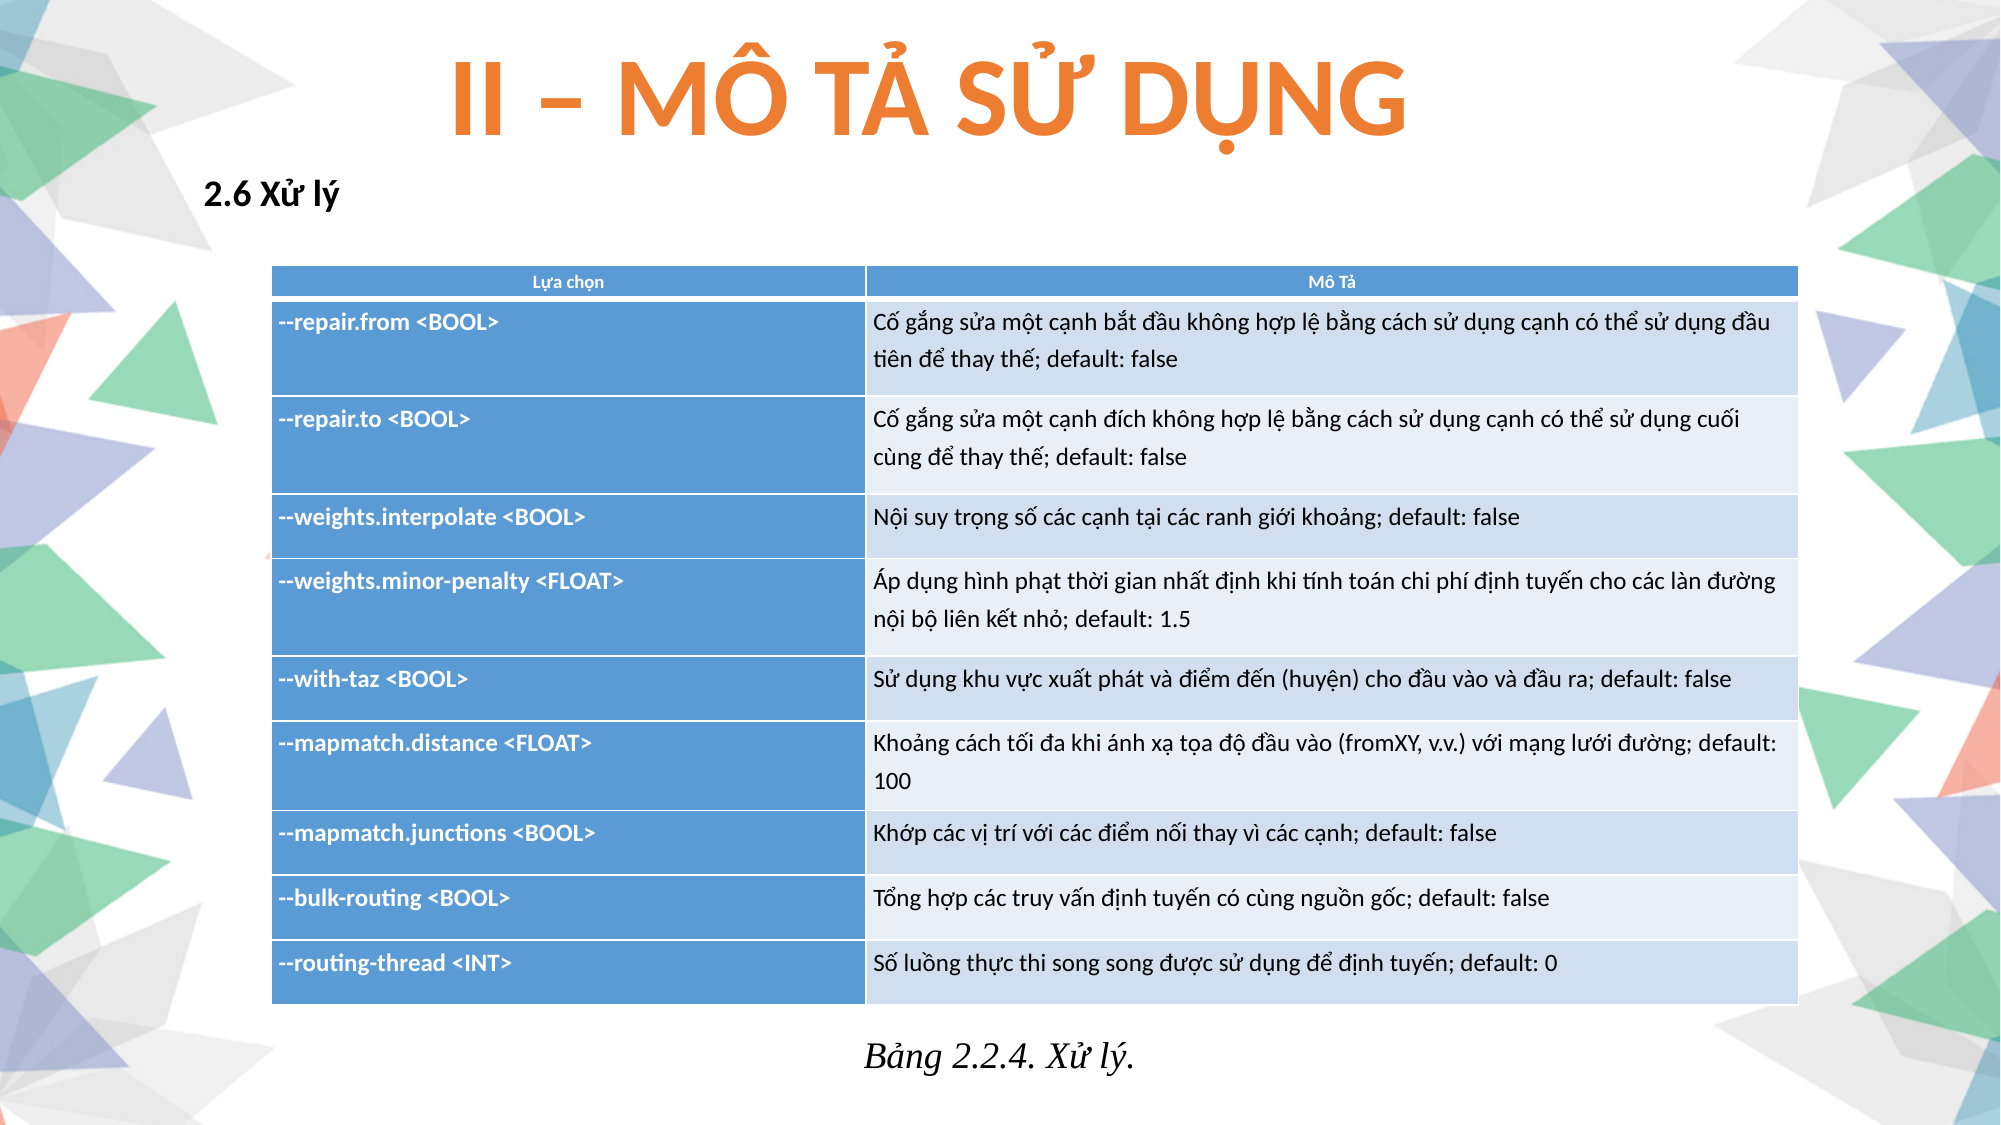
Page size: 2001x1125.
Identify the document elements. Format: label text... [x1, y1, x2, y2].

table_cell --with-taz <BOOL> [272, 657, 865, 720]
table_cell Tổng hợp các truy vấn định tuyến có cùng nguồn gốc; default: false [867, 876, 1798, 939]
table_cell --weights.minor-penalty <FLOAT> [272, 559, 865, 655]
text_box 2.6 Xử lý [188, 161, 1308, 322]
table_cell --bulk-routing <BOOL> [272, 876, 865, 939]
table_header Mô Tả [867, 266, 1798, 296]
table_header Lựa chọn [272, 266, 865, 296]
table_cell Khoảng cách tối đa khi ánh xạ tọa độ đầu vào (fromXY, v.v.) với mạng lưới đường; default: 100 [867, 722, 1798, 810]
table_cell Số luồng thực thi song song được sử dụng để định tuyến; default: 0 [867, 941, 1798, 1004]
table_cell --weights.interpolate <BOOL> [272, 495, 865, 558]
table_cell --repair.from <BOOL> [272, 302, 865, 395]
table_cell Nội suy trọng số các cạnh tại các ranh giới khoảng; default: false [867, 495, 1798, 558]
text_box Bảng 2.2.4. Xử lý. [848, 1001, 1152, 1084]
list II – MÔ TẢ SỬ DỤNG [0, 35, 1930, 162]
table_cell --repair.to <BOOL> [272, 397, 865, 493]
table_cell --routing-thread <INT> [272, 941, 865, 1004]
table_cell Cố gắng sửa một cạnh bắt đầu không hợp lệ bằng cách sử dụng cạnh có thể sử dụng đầu tiên để thay thế; default: false [867, 302, 1798, 395]
table_cell --mapmatch.distance <FLOAT> [272, 722, 865, 810]
table_cell Cố gắng sửa một cạnh đích không hợp lệ bằng cách sử dụng cạnh có thể sử dụng cuối cùng để thay thế; default: false [867, 397, 1798, 493]
table_cell Áp dụng hình phạt thời gian nhất định khi tính toán chi phí định tuyến cho các làn đường nội bộ liên kết nhỏ; default: 1.5 [867, 559, 1798, 655]
table_cell Sử dụng khu vực xuất phát và điểm đến (huyện) cho đầu vào và đầu ra; default: false [867, 657, 1798, 720]
table_cell Khớp các vị trí với các điểm nối thay vì các cạnh; default: false [867, 811, 1798, 874]
table_cell --mapmatch.junctions <BOOL> [272, 811, 865, 874]
picture [0, 0, 2001, 1125]
